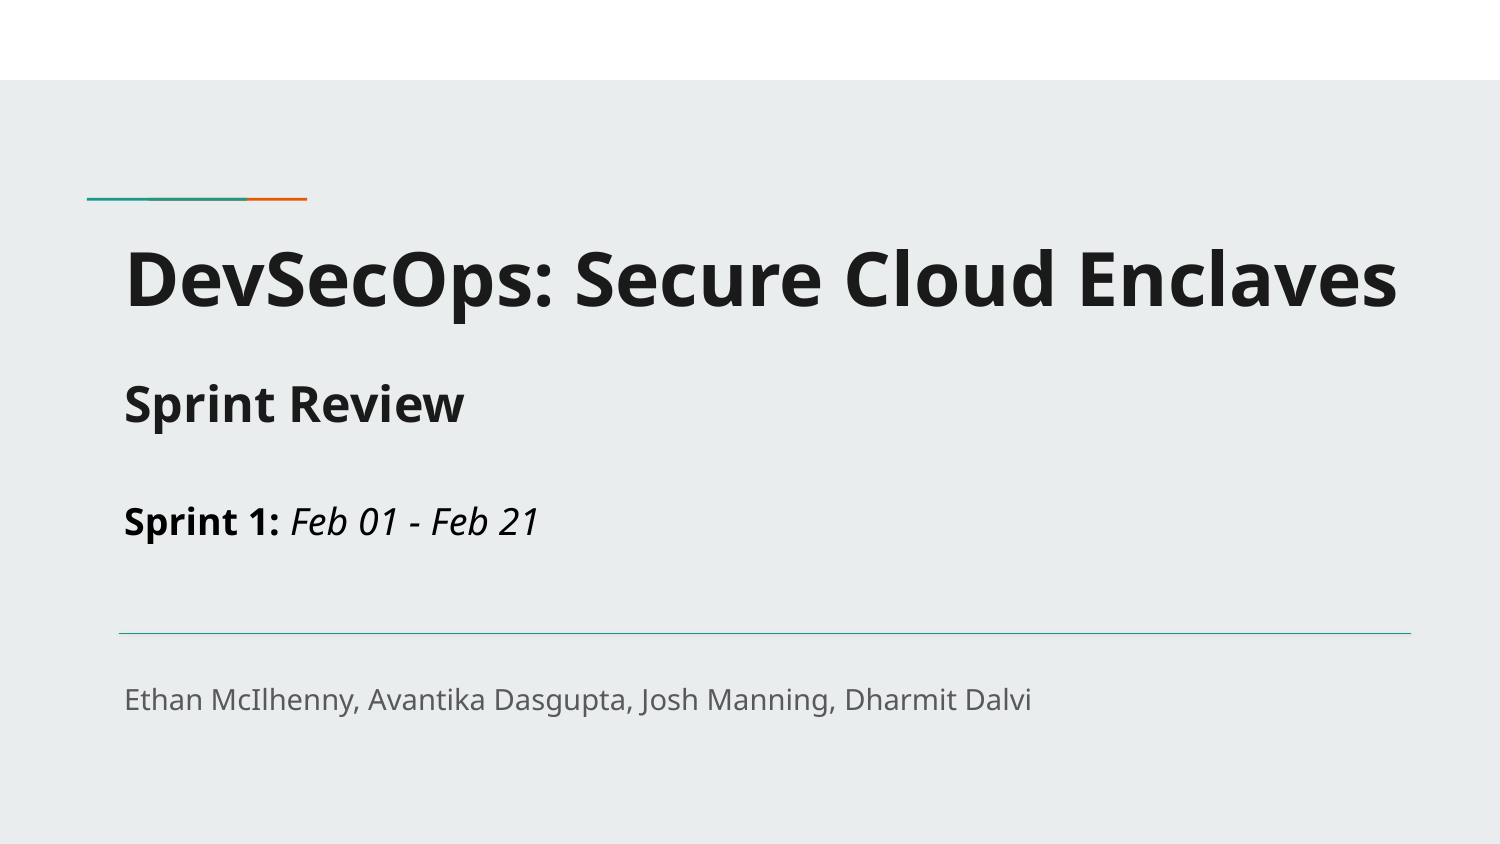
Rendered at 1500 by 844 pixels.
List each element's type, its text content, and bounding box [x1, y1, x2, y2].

title Sprint Review [109, 357, 530, 435]
text_box Sprint 1: Feb 01 - Feb 21 [109, 482, 581, 579]
title DevSecOps: Secure Cloud Enclaves [109, 216, 1424, 367]
subtitle Ethan McIlhenny, Avantika Dasgupta, Josh Manning, Dharmit Dalvi [109, 665, 1112, 755]
